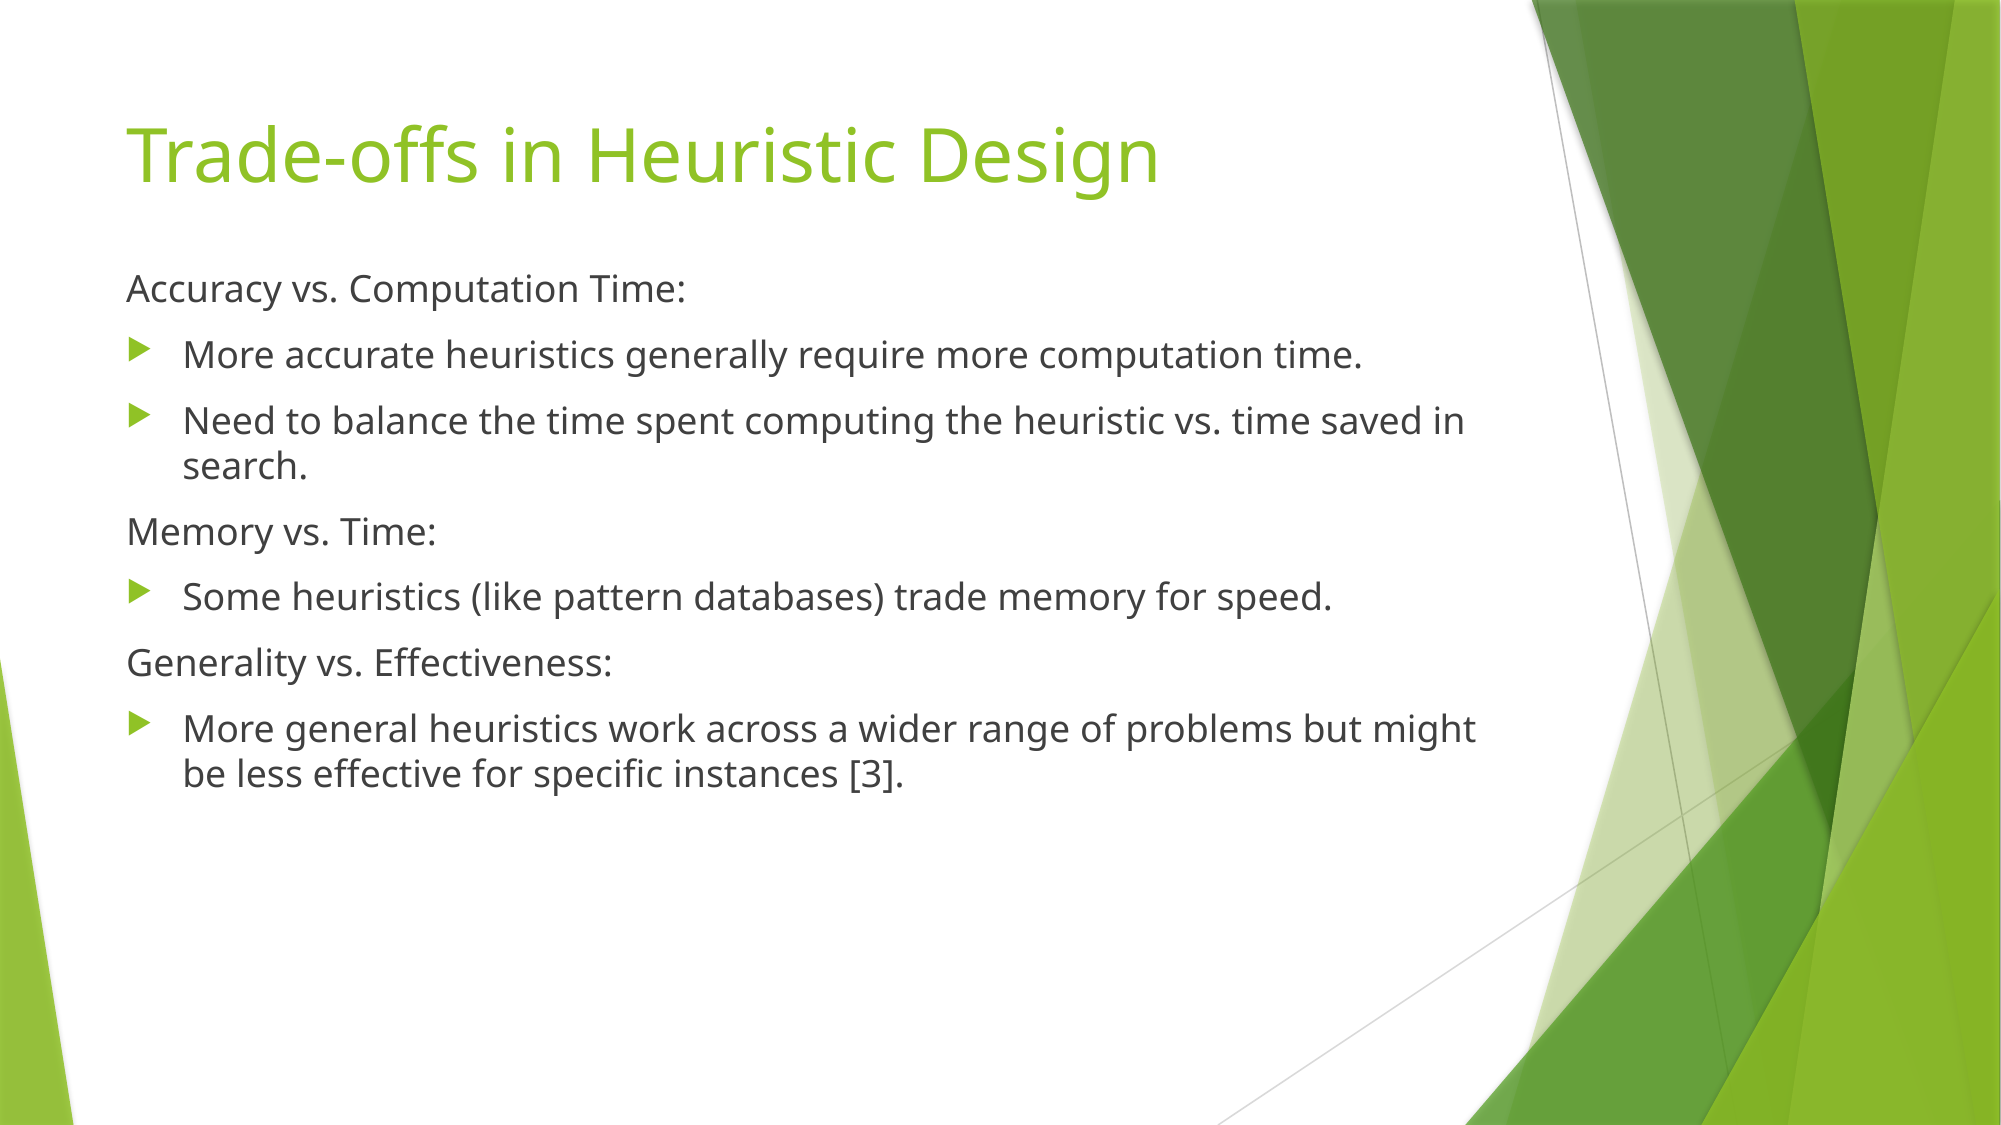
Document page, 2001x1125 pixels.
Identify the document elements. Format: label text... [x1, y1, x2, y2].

title Trade-offs in Heuristic Design [111, 99, 1522, 257]
list Accuracy vs. Computation Time: More accurate heuristics generally require more computation time. Need to balance the time spent computing the heuristic vs. time saved in search. Memory vs. Time: Some heuristics (like pattern databases) trade memory for speed. Generality vs. Effectiveness: More general heuristics work across a wider range of problems but might be less effective for specific instances [3]. [111, 257, 1522, 992]
